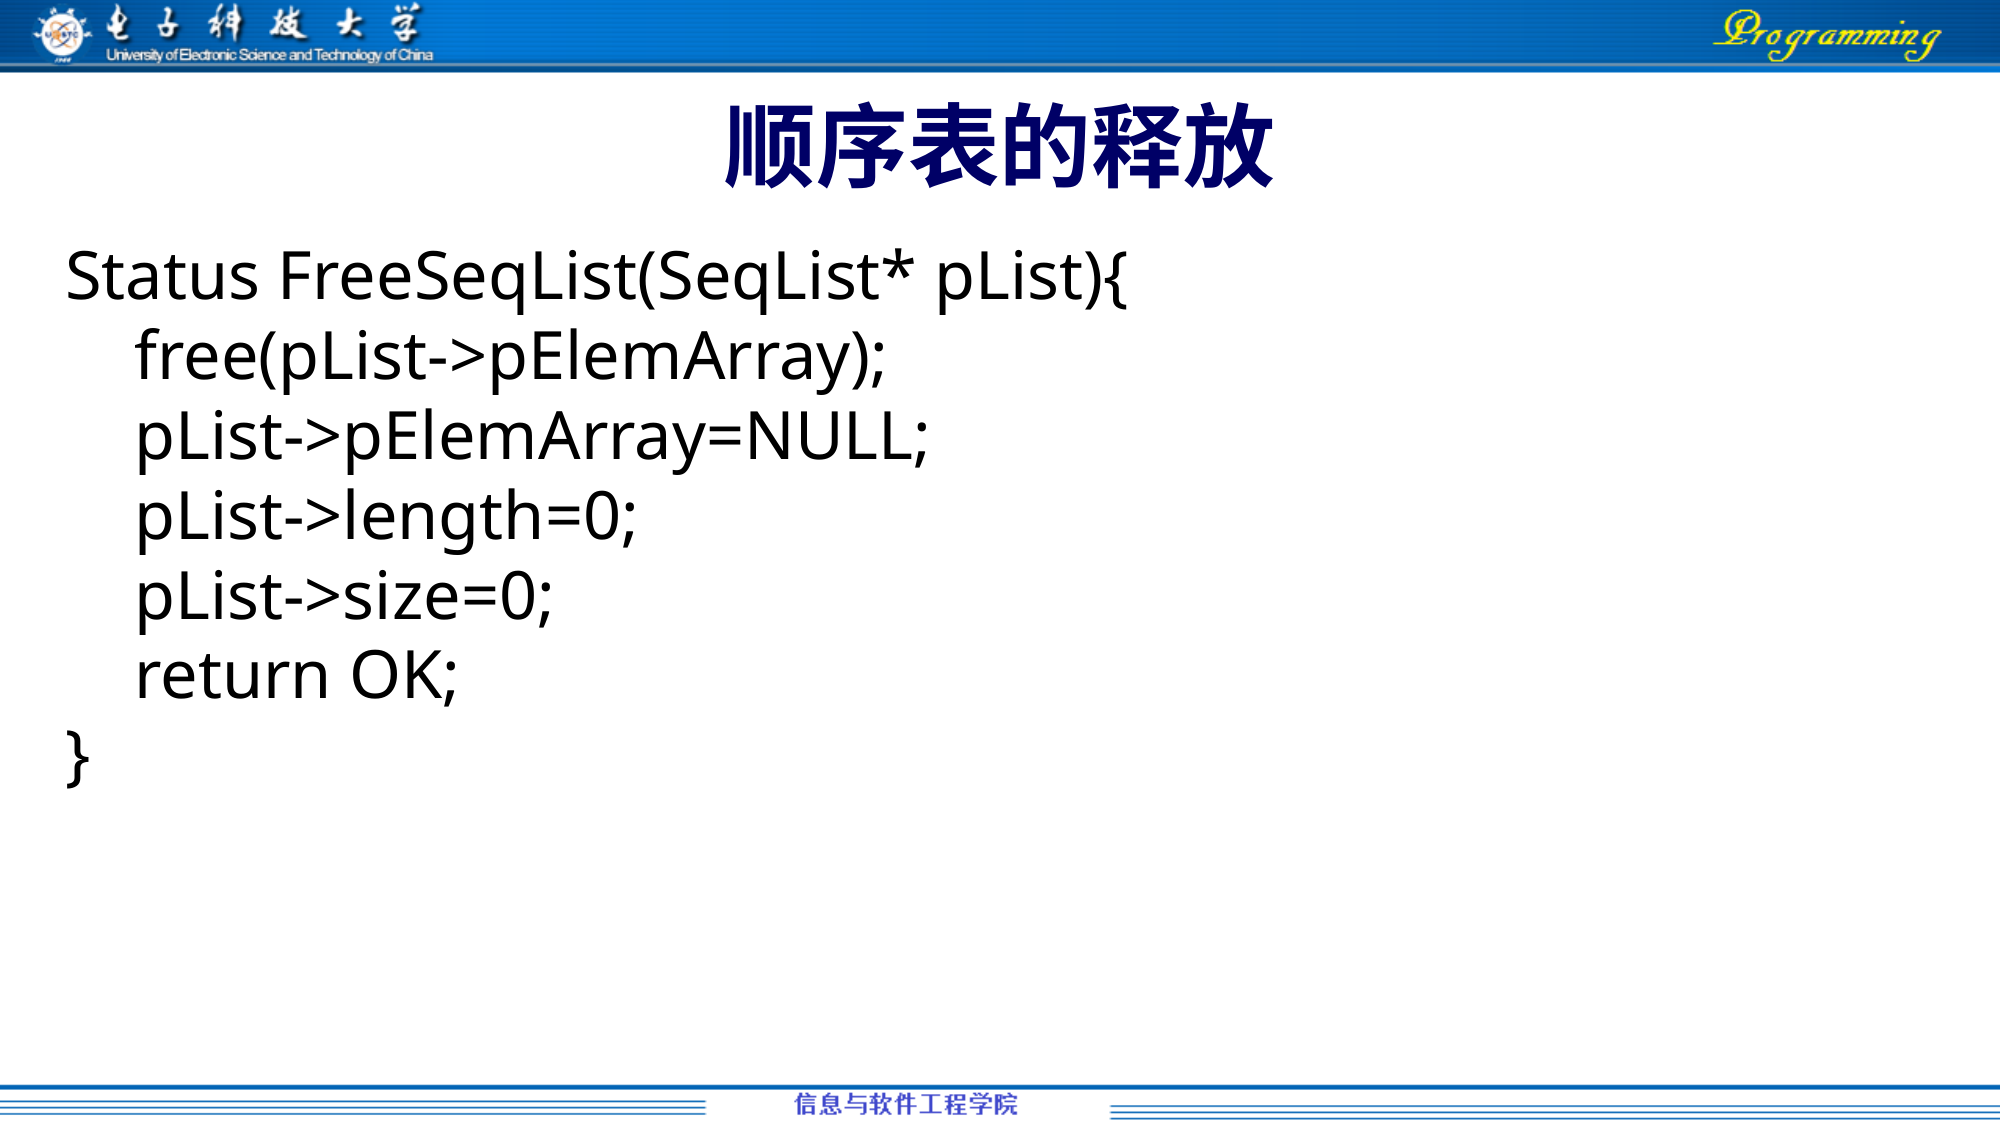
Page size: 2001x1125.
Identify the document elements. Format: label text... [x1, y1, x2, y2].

picture [0, 0, 2000, 1125]
title 顺序表的释放 [150, 87, 1850, 200]
list Status FreeSeqList(SeqList* pList){ free(pList->pElemArray); pList->pElemArray=NULL; pList->length=0; pList->size=0; return OK; } [50, 224, 1950, 1075]
